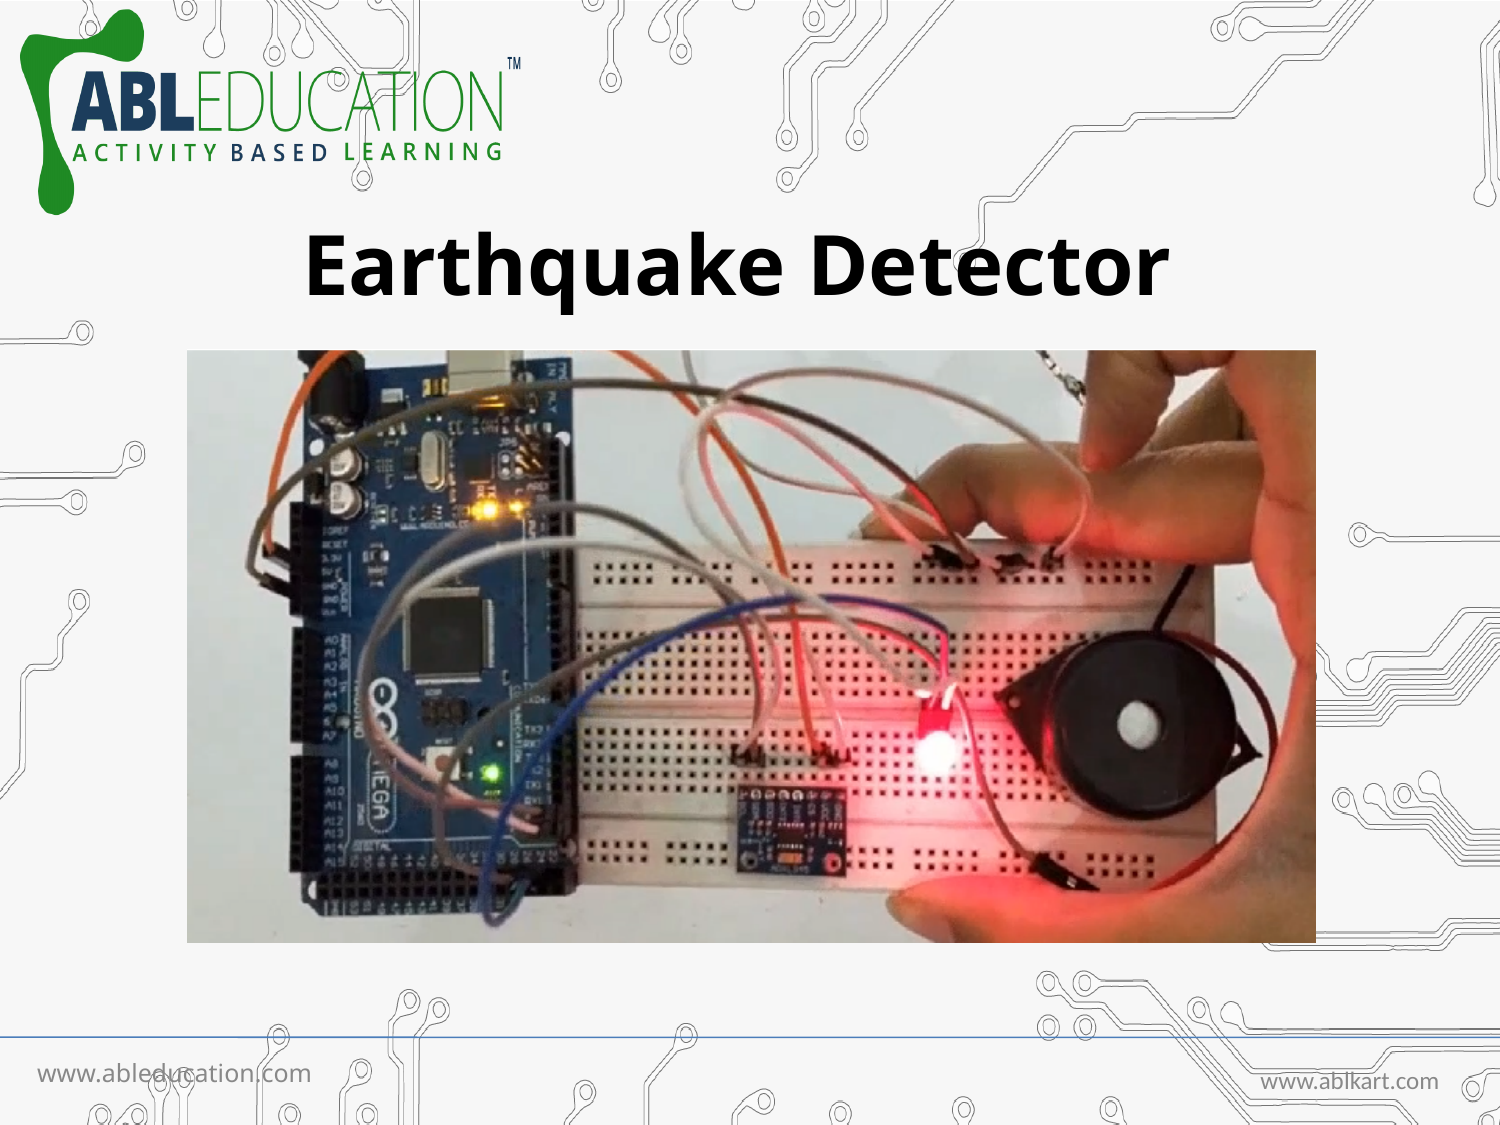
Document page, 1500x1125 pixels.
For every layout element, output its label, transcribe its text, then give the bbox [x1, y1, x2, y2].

picture [0, 0, 1500, 1036]
footer www.ableducation.com [0, 1045, 413, 1103]
text_box www.ablkart.com [1112, 1049, 1500, 1110]
title Earthquake Detector [99, 174, 1375, 363]
picture [0, 1038, 1500, 1125]
